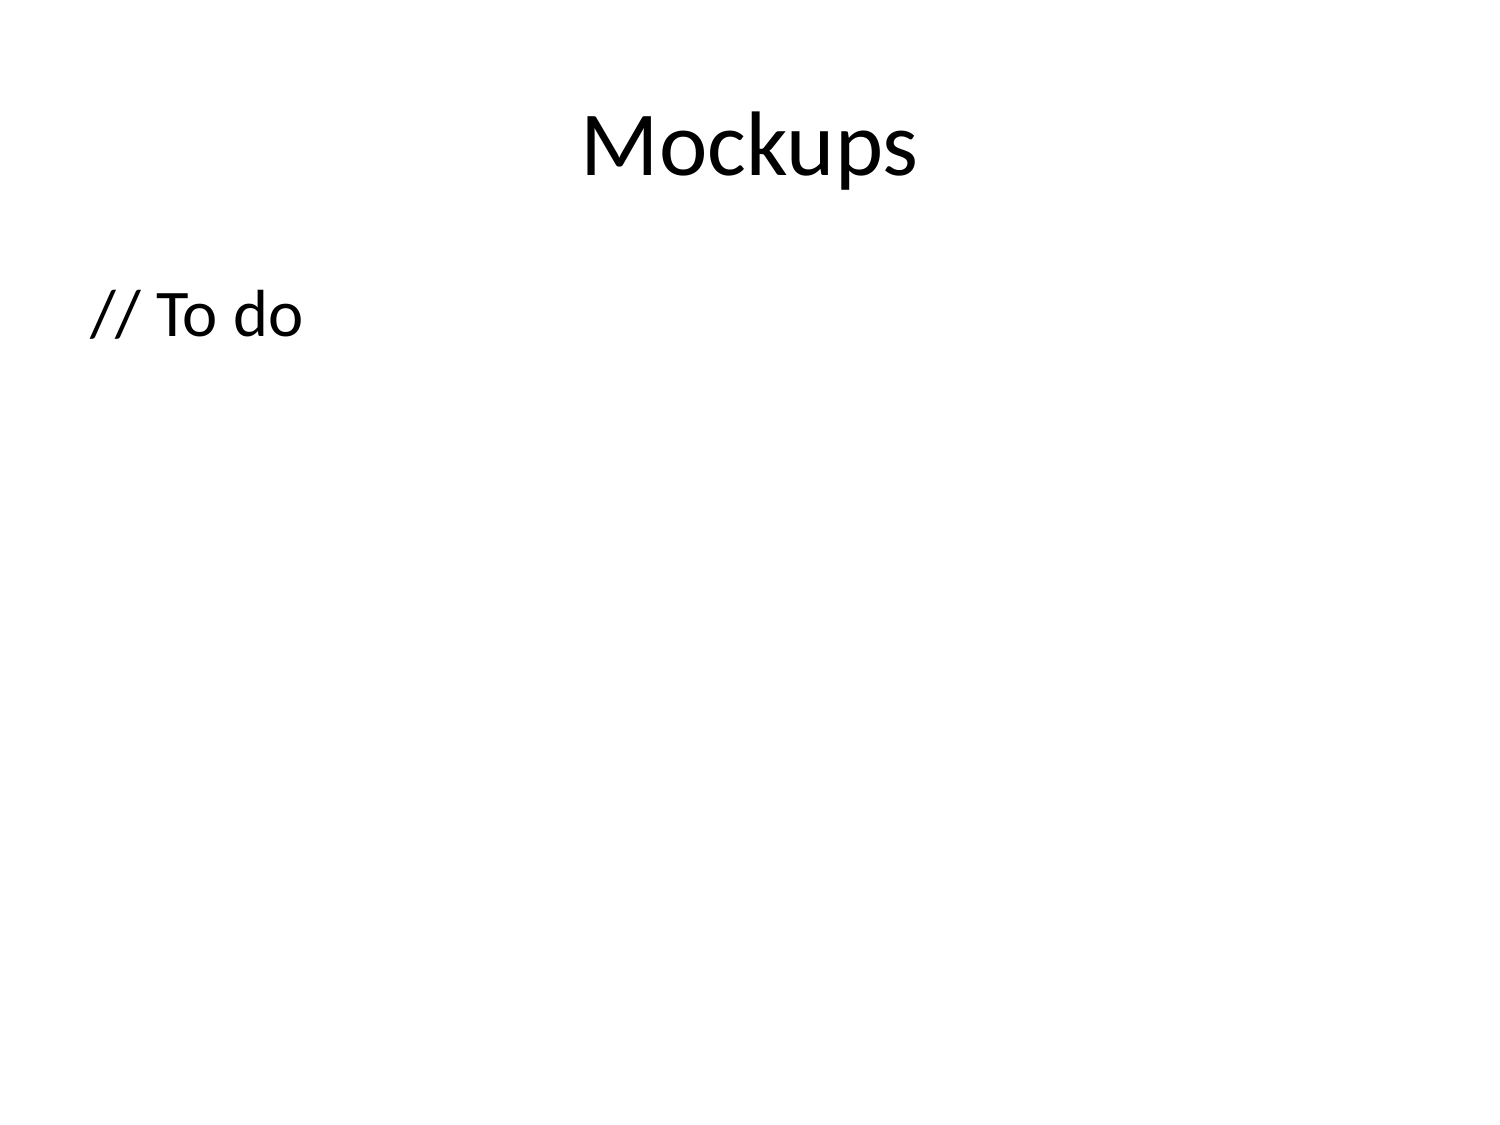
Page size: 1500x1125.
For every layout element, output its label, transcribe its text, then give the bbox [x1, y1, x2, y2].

title Mockups [75, 45, 1425, 233]
list // To do [75, 262, 1425, 1005]
